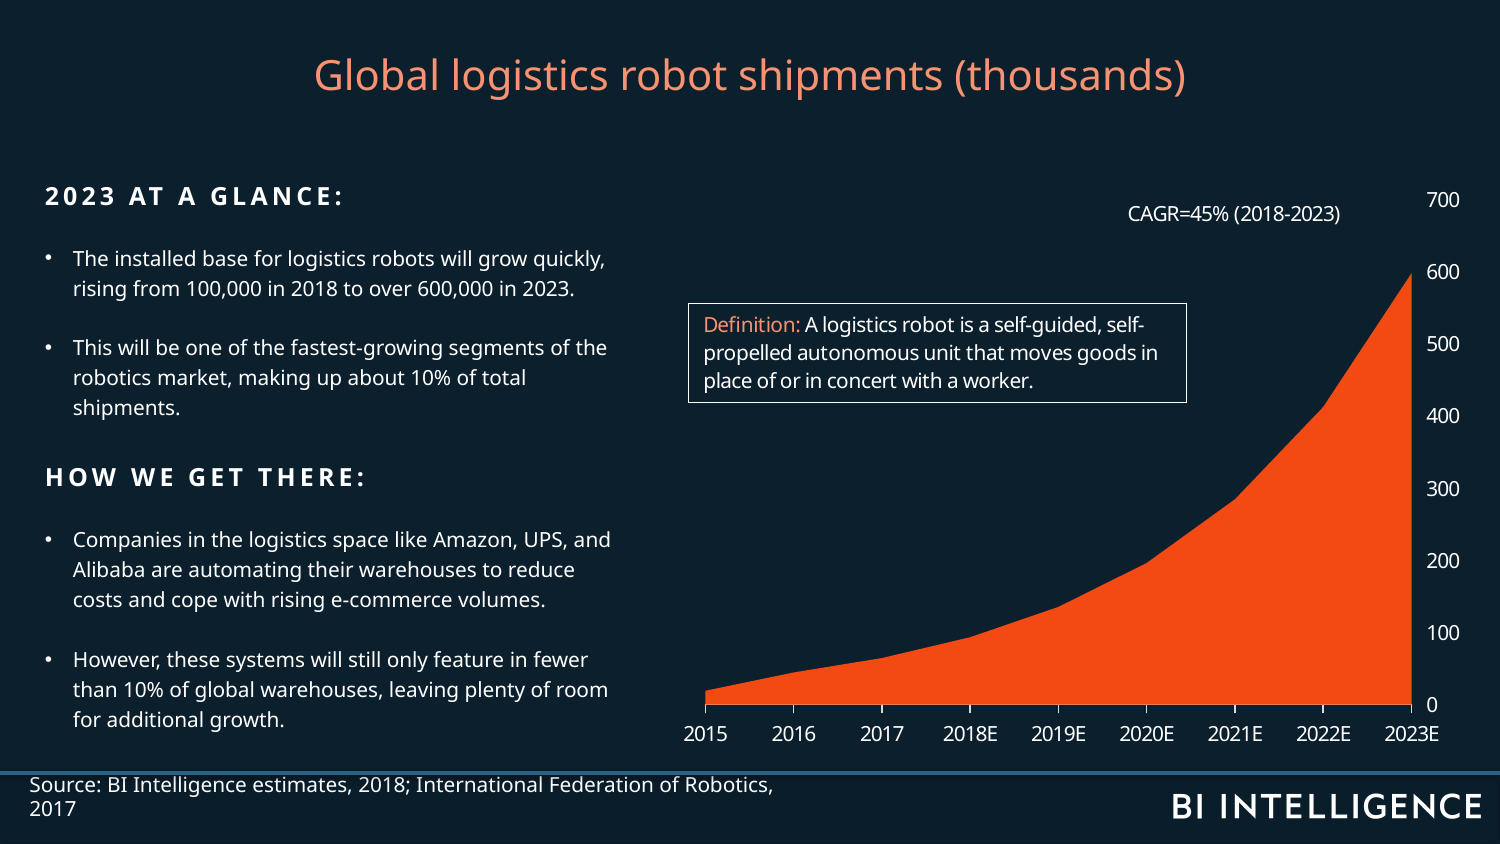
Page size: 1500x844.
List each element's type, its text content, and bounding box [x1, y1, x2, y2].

list 2023 AT A GLANCE: The installed base for logistics robots will grow quickly, rising from 100,000 in 2018 to over 600,000 in 2023. This will be one of the fastest-growing segments of the robotics market, making up about 10% of total shipments. How we get there: Companies in the logistics space like Amazon, UPS, and Alibaba are automating their warehouses to reduce costs and cope with rising e-commerce volumes. However, these systems will still only feature in fewer than 10% of global warehouses, leaving plenty of room for additional growth. [30, 154, 642, 752]
list Source: BI Intelligence estimates, 2018; International Federation of Robotics, 2017 [14, 785, 839, 829]
picture [1169, 787, 1484, 825]
list Global logistics robot shipments (thousands) [30, 34, 1470, 107]
chart [644, 153, 1471, 752]
